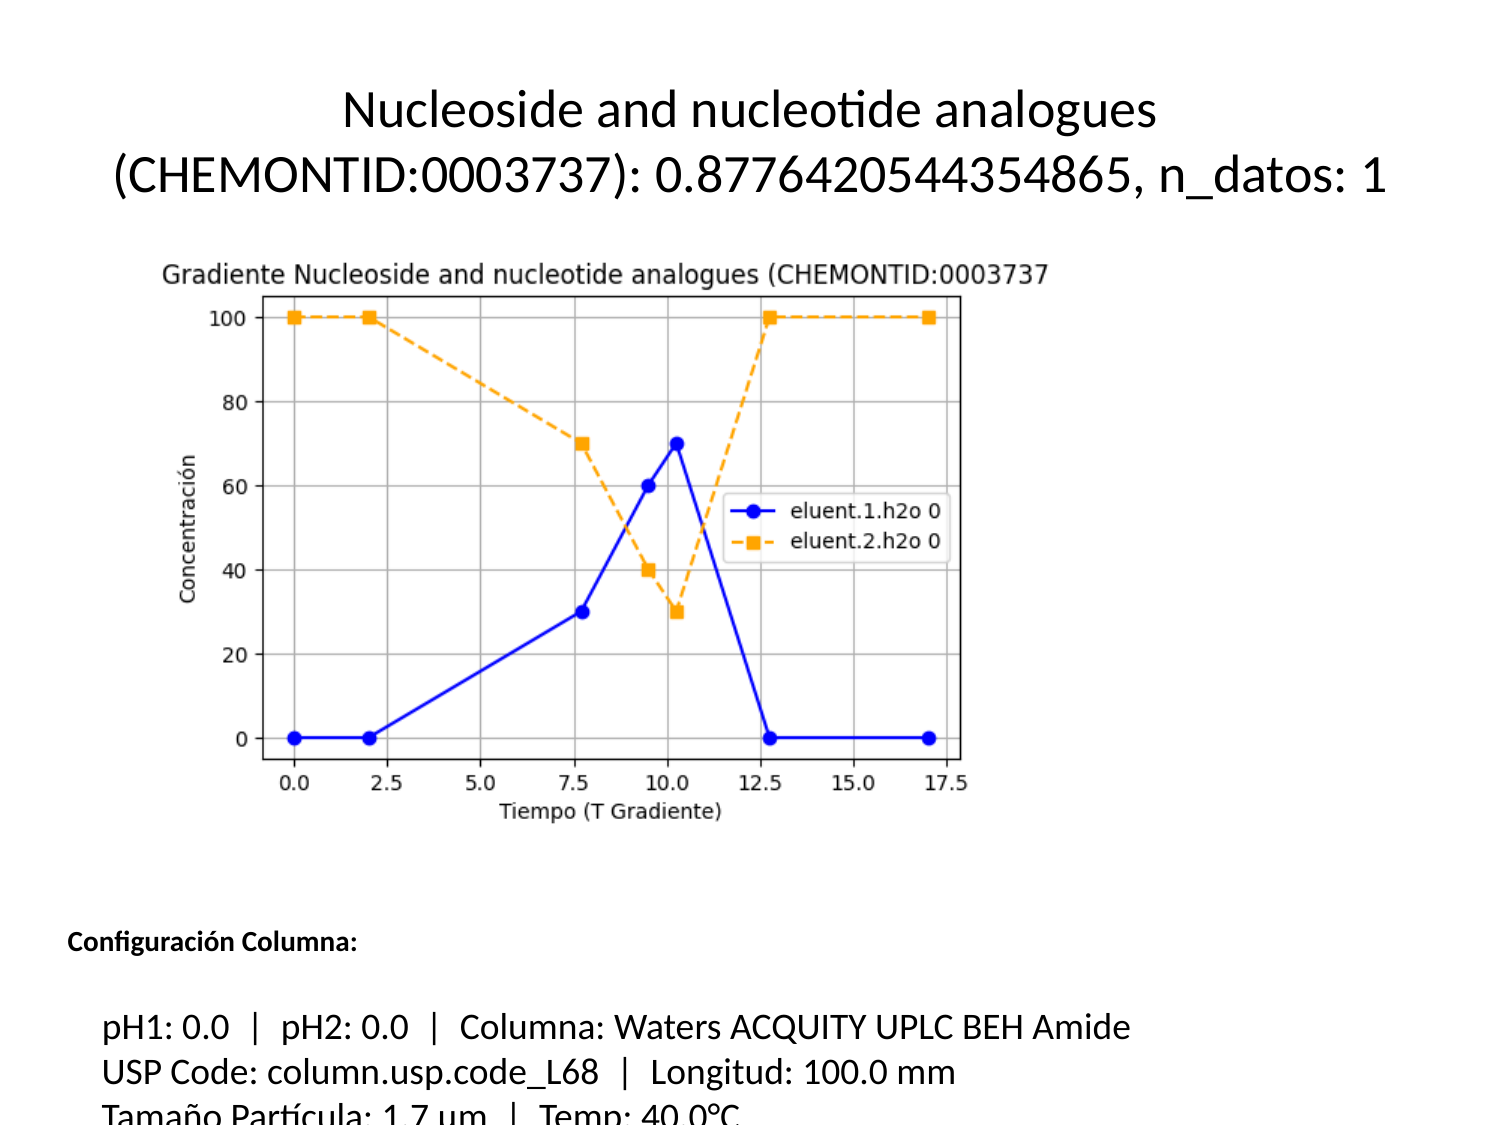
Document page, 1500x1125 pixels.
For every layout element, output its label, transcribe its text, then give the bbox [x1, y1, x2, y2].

title Nucleoside and nucleotide analogues (CHEMONTID:0003737): 0.8776420544354865, n_datos: 1 [75, 45, 1425, 233]
picture [149, 224, 1051, 826]
text_box Configuración Columna: pH1: 0.0 | pH2: 0.0 | Columna: Waters ACQUITY UPLC BEH Amide USP Code: column.usp.code_L68 | Longitud: 100.0 mm Tamaño Partícula: 1.7 µm | Temp: 40.0°C Flujo: 0.5 mL/min | T0: 0.4571959788769226 min [53, 869, 1147, 1125]
